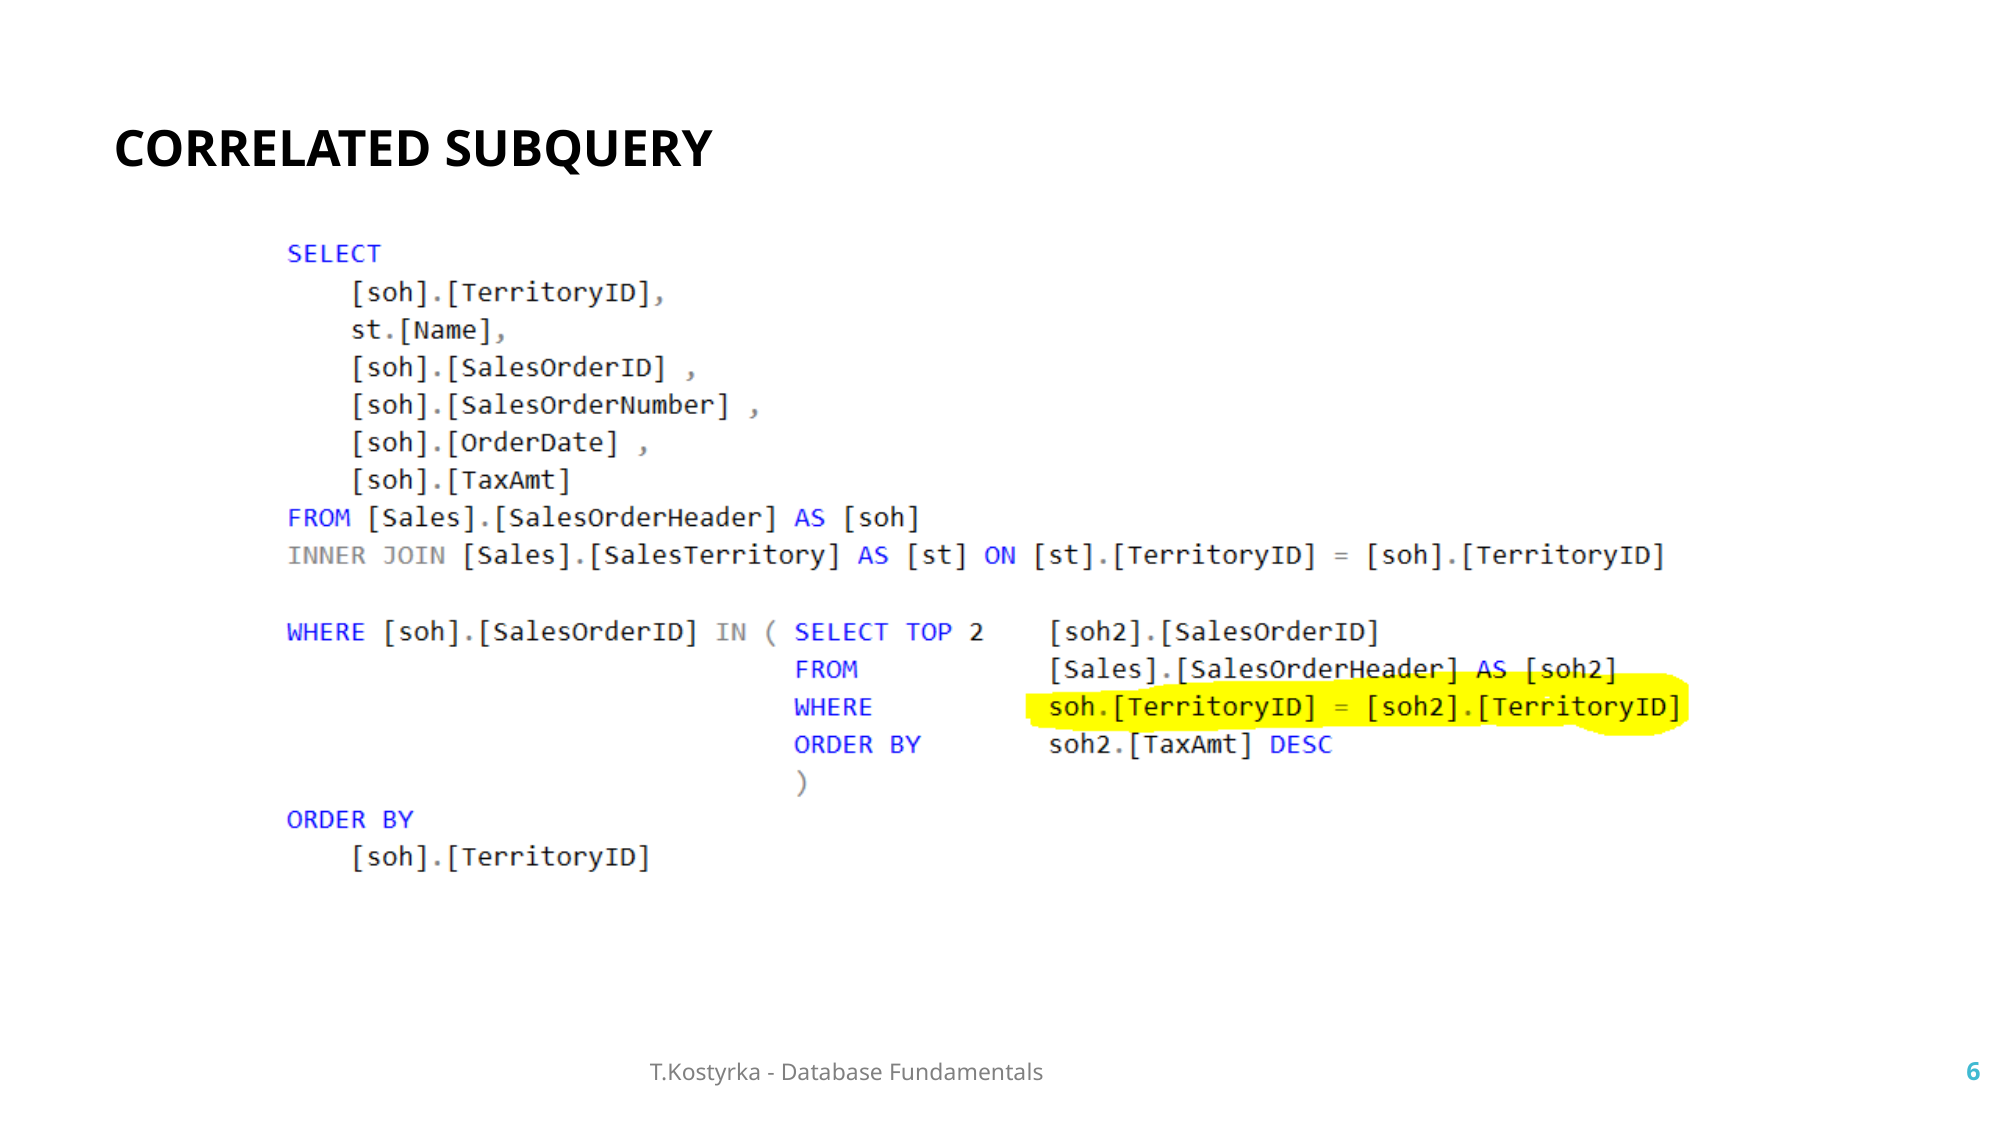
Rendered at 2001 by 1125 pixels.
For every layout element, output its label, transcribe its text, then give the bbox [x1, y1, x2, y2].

footer T.Kostyrka - Database Fundamentals [634, 1042, 1605, 1103]
picture [235, 216, 1765, 909]
slide_number 6 [1744, 1042, 1996, 1103]
text_box CORRELATED SUBQUERY [99, 108, 1738, 184]
